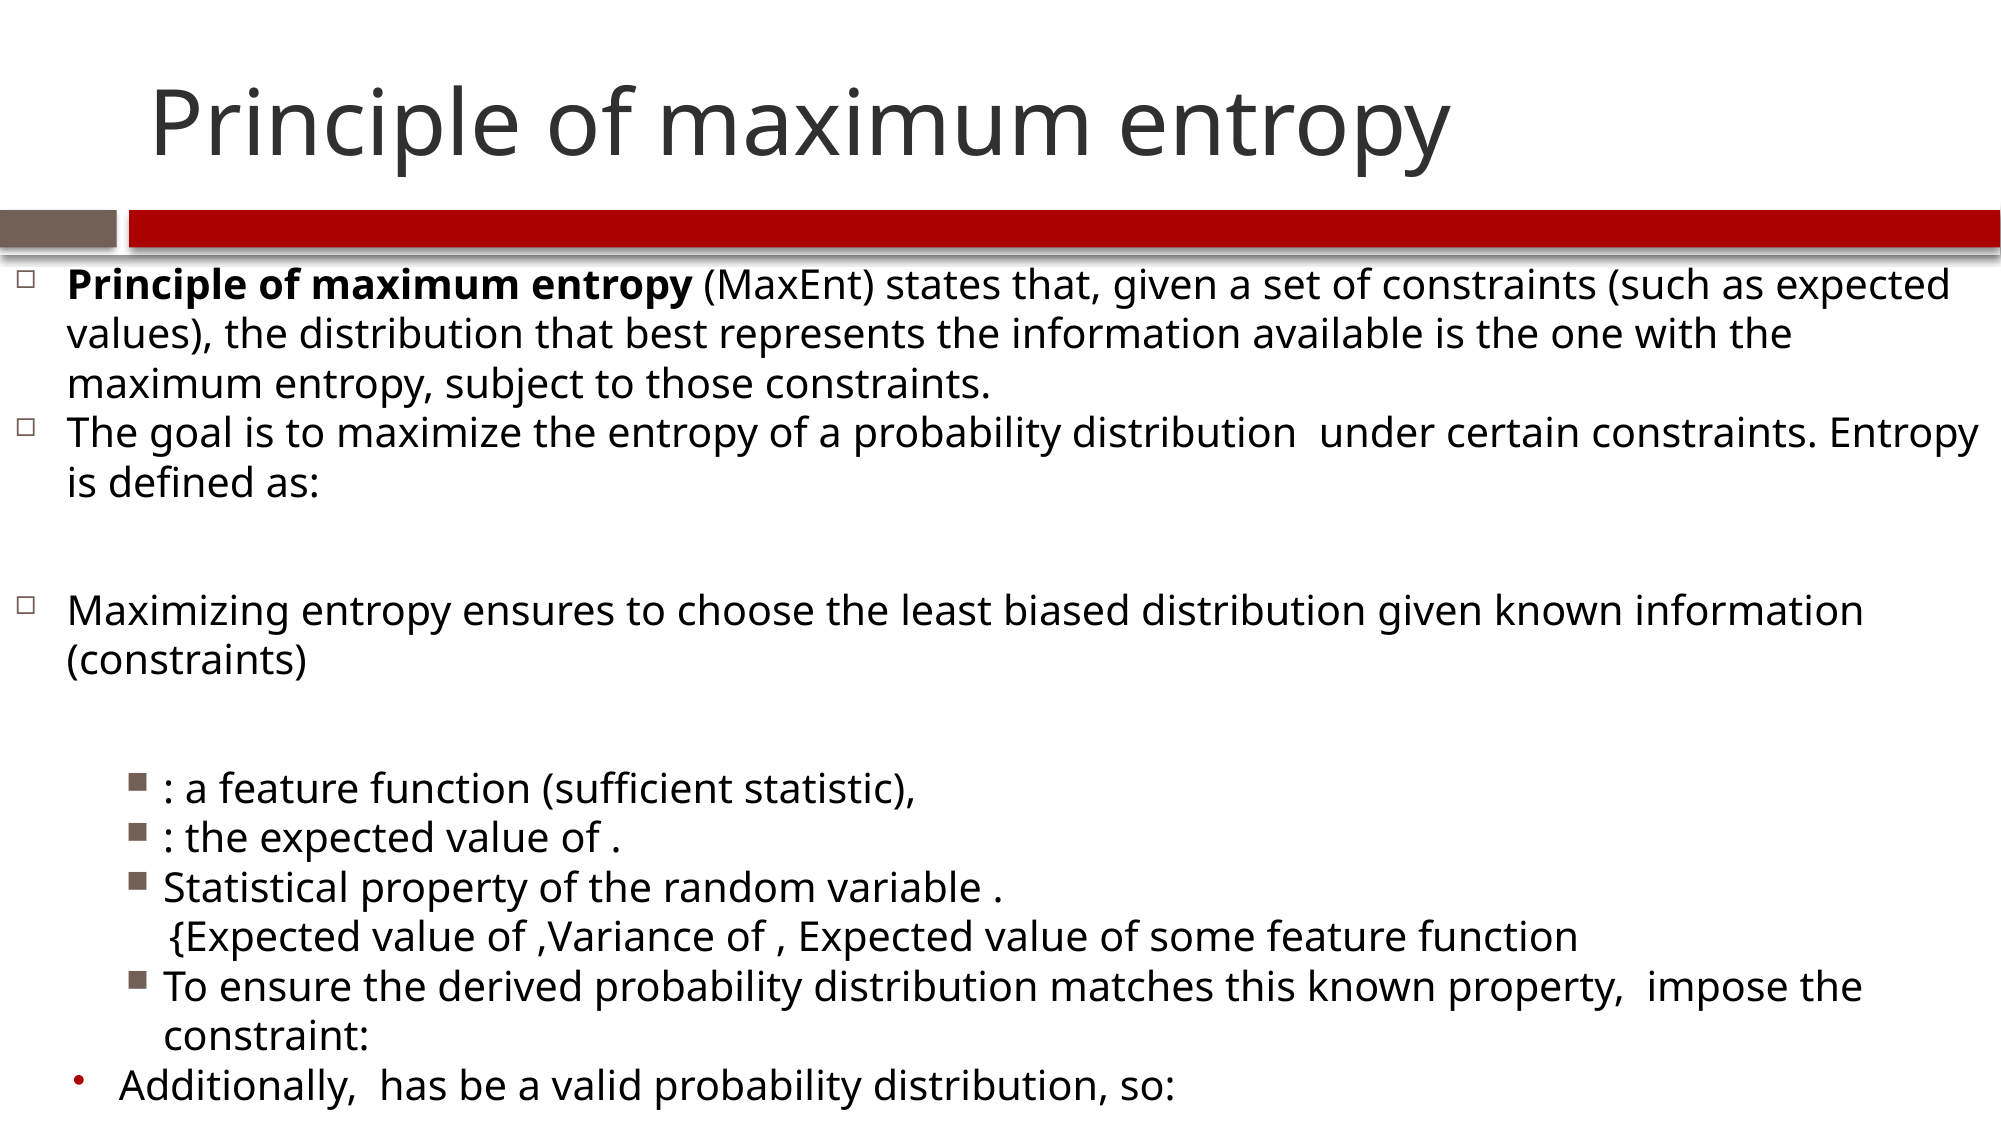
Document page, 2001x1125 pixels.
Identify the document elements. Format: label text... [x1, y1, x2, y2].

title Principle of maximum entropy [133, 37, 1918, 200]
